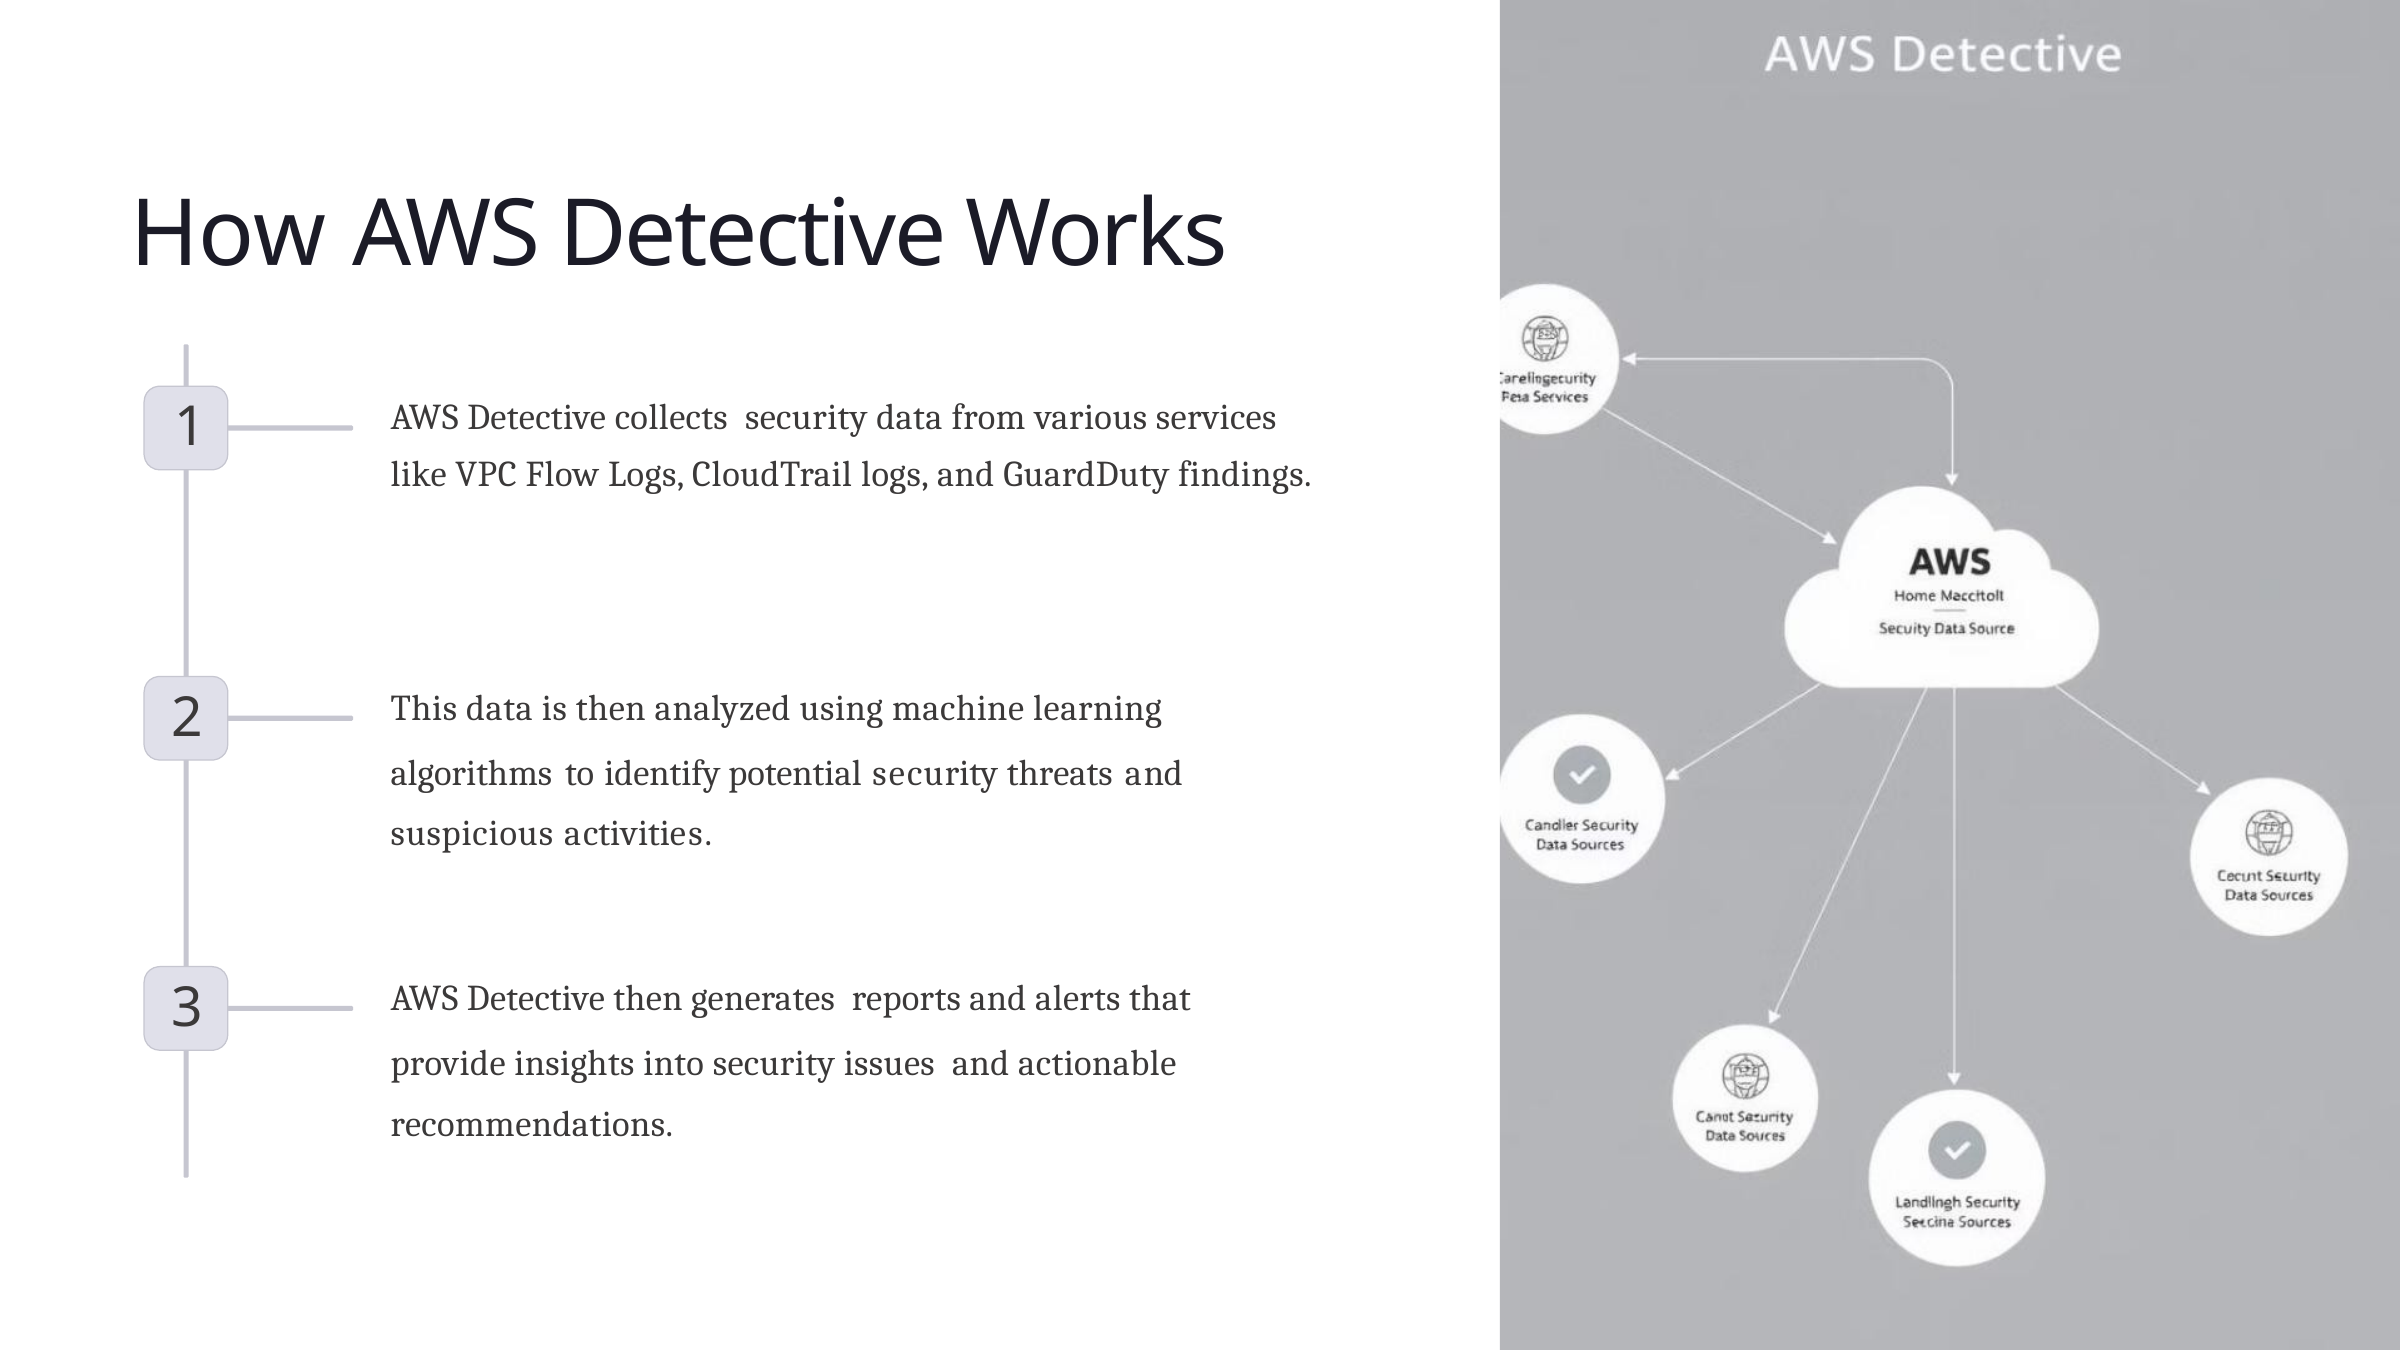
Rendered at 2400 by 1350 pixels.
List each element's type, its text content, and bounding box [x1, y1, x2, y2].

text_box 3 [169, 976, 211, 1036]
text_box AWS Detective then generates reports and alerts that provide insights into security issues and actionable recommendations. [388, 976, 1255, 1138]
text_box AWS Detective Works [350, 183, 1324, 281]
text_box [144, 386, 228, 470]
text_box [228, 1005, 354, 1011]
text_box [183, 470, 189, 676]
text_box 1 [172, 396, 209, 456]
text_box 2 [169, 686, 211, 746]
text_box [183, 344, 189, 386]
text_box This data is then analyzed using machine learning algorithms to identify potential security threats and suspicious activities. [388, 686, 1222, 848]
text_box [228, 425, 354, 431]
text_box [1499, 0, 2400, 1350]
text_box [144, 966, 228, 1051]
text_box [228, 715, 354, 721]
text_box [183, 1051, 189, 1178]
text_box [0, 0, 1499, 1350]
text_box [183, 761, 189, 966]
text_box How [128, 183, 346, 281]
text_box [144, 676, 228, 761]
text_box AWS Detective collects security data from various services like VPC Flow Logs, CloudTrail logs, and GuardDuty findings. [388, 395, 1374, 497]
